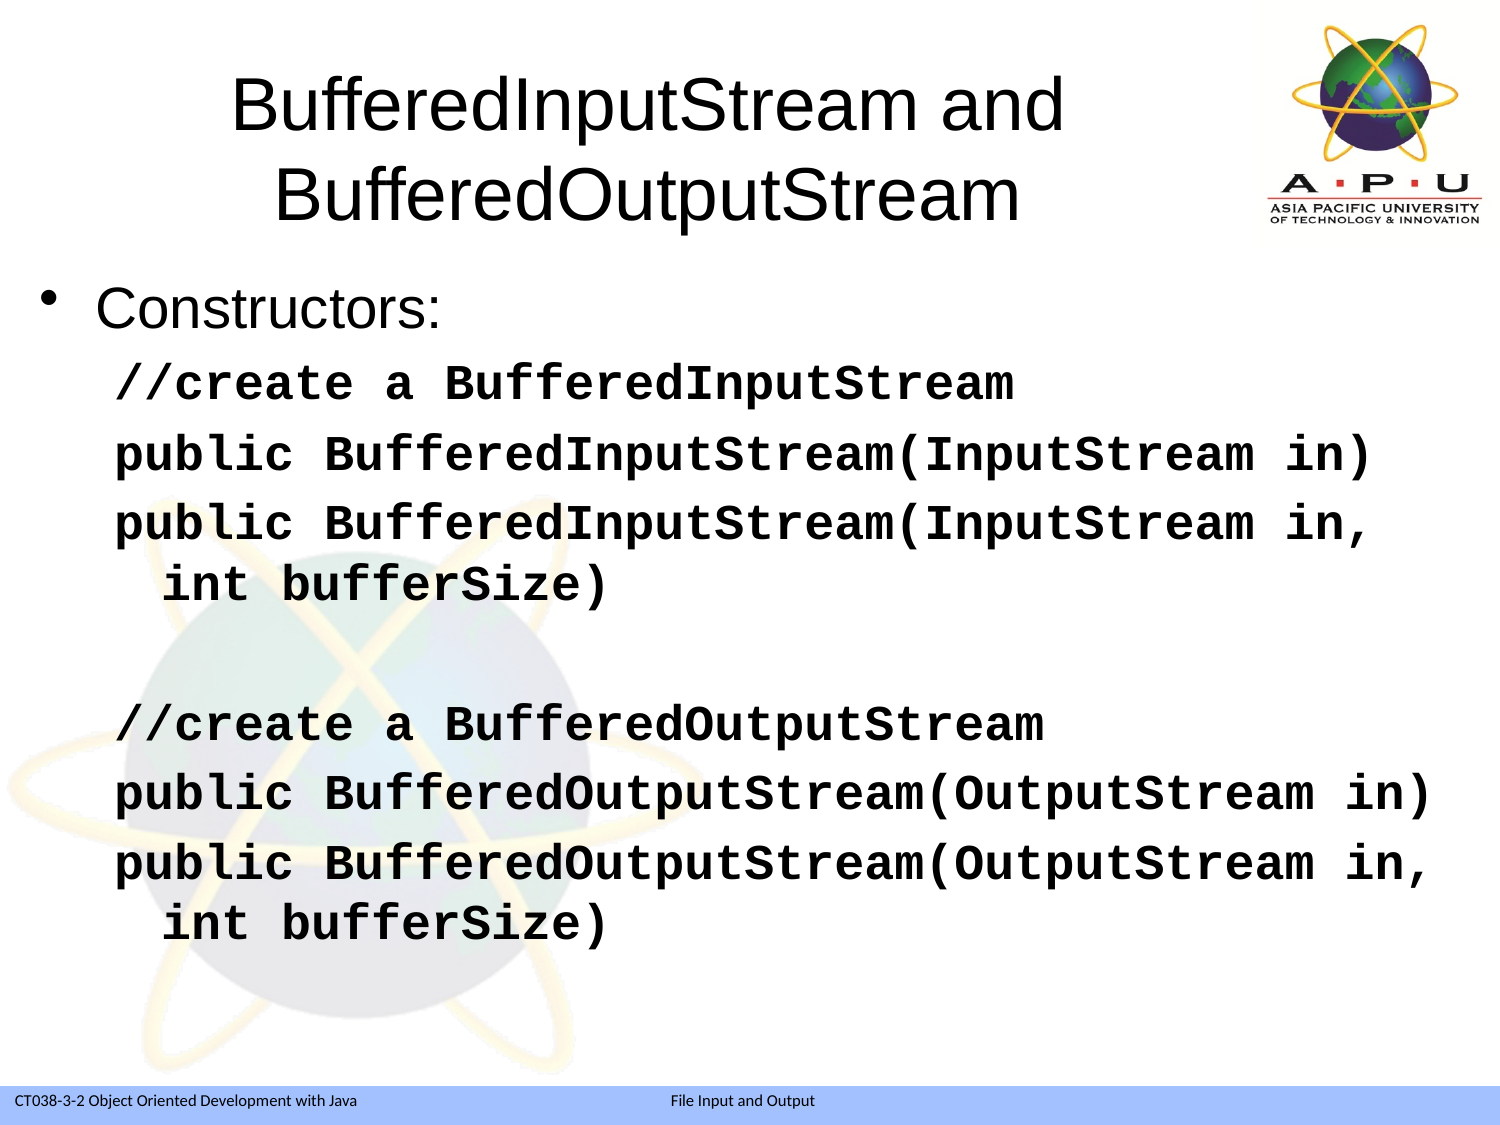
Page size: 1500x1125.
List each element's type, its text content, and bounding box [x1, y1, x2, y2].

title BufferedInputStream and BufferedOutputStream [75, 42, 1222, 248]
list Constructors: //create a BufferedInputStream public BufferedInputStream(InputStream in) public BufferedInputStream(InputStream in, int bufferSize) //create a BufferedOutputStream public BufferedOutputStream(OutputStream in) public BufferedOutputStream(OutputStream in, int bufferSize) [24, 262, 1485, 1005]
picture [1251, 0, 1500, 249]
